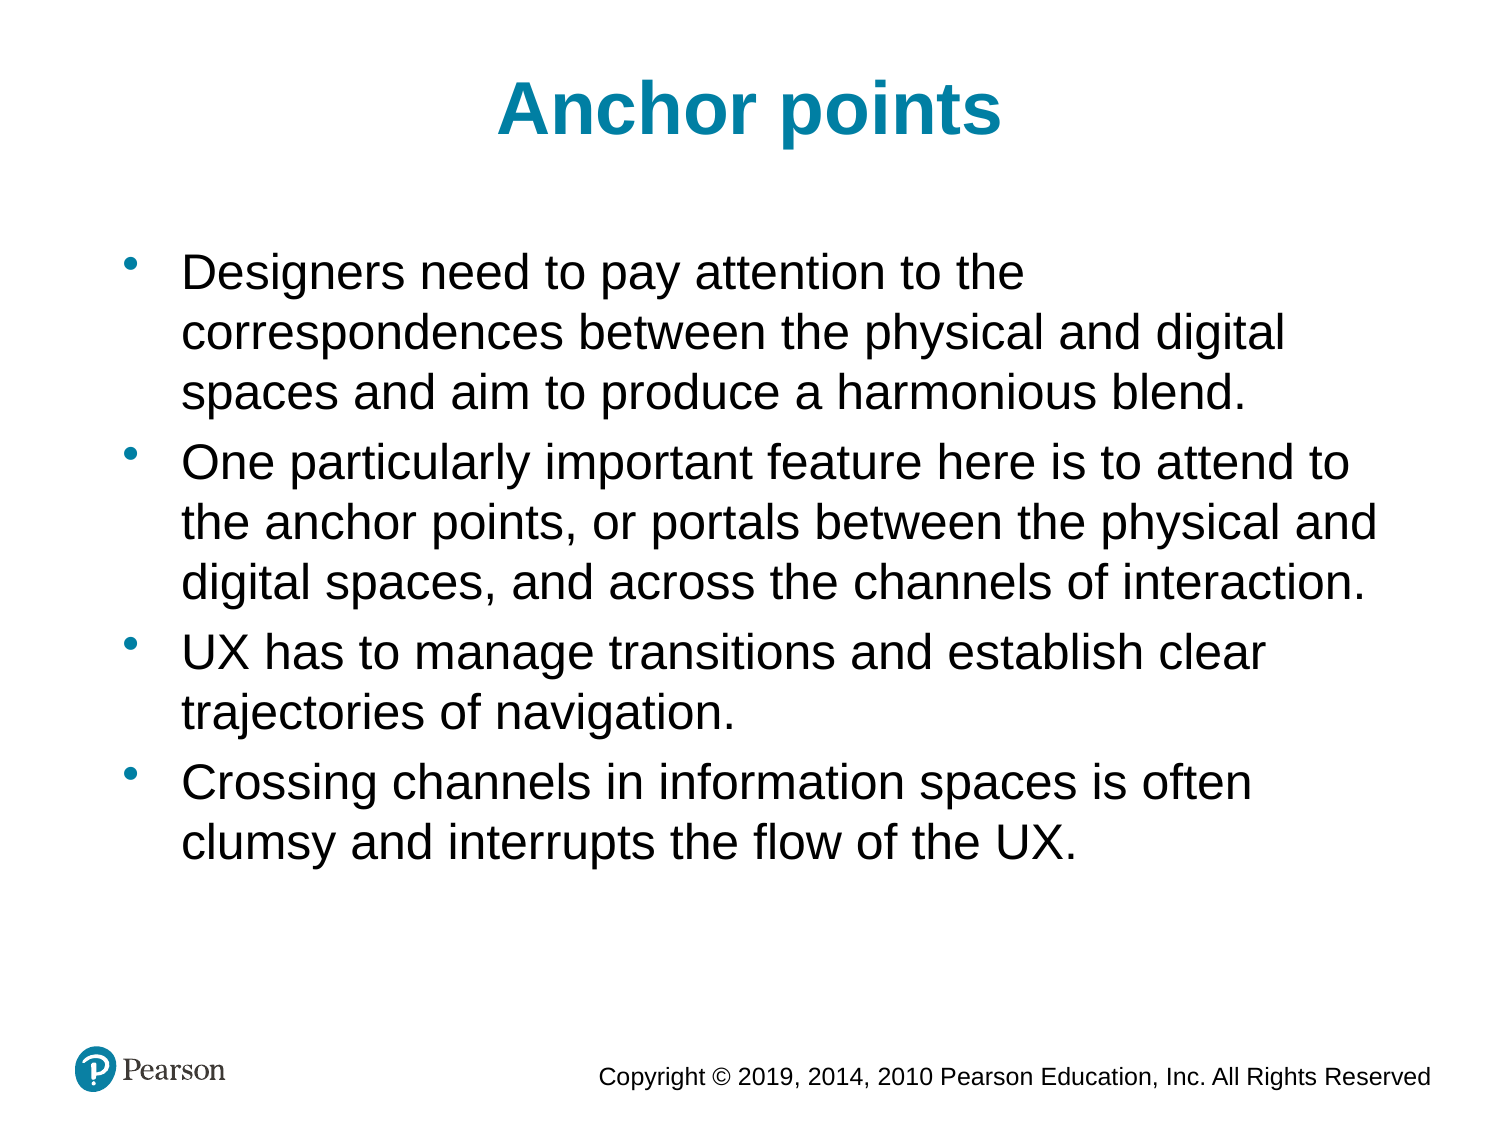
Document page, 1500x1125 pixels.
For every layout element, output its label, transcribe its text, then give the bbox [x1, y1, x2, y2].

title Anchor points [103, 50, 1397, 159]
list Designers need to pay attention to the correspondences between the physical and digital spaces and aim to produce a harmonious blend. One particularly important feature here is to attend to the anchor points, or portals between the physical and digital spaces, and across the channels of interaction. UX has to manage transitions and establish clear trajectories of navigation. Crossing channels in information spaces is often clumsy and interrupts the flow of the UX. [107, 232, 1402, 947]
